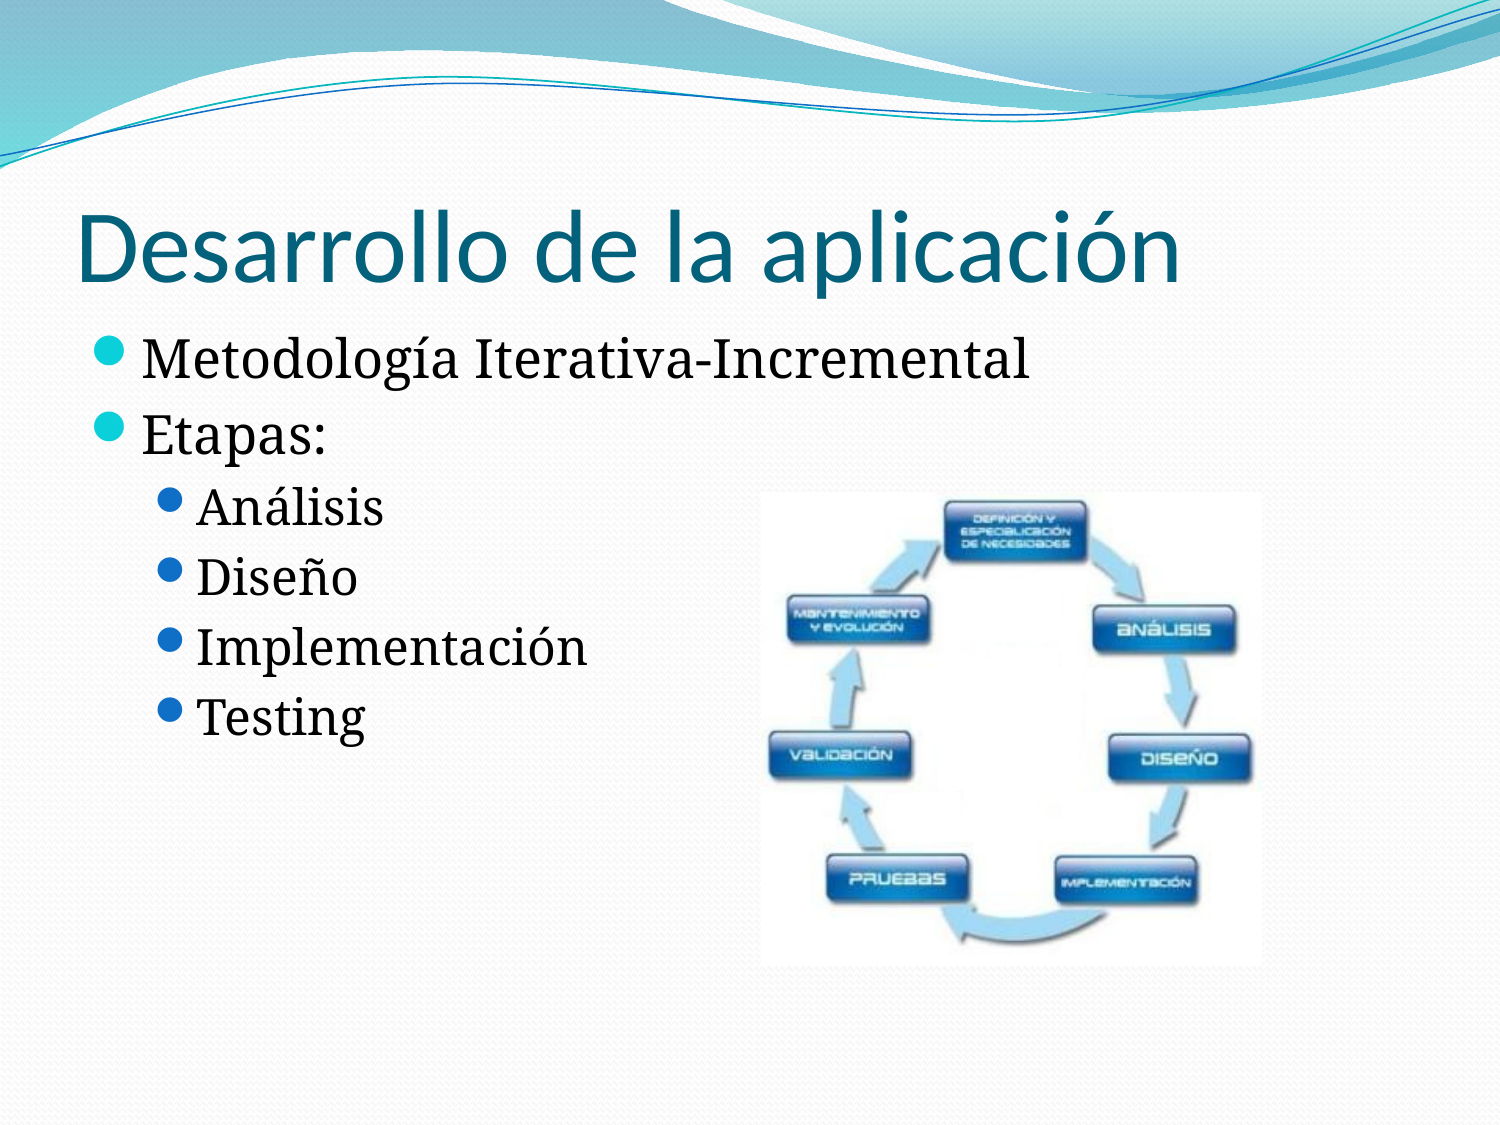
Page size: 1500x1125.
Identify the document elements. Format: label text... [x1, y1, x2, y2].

title Desarrollo de la aplicación [75, 115, 1425, 303]
picture [761, 491, 1262, 966]
list Metodología Iterativa-Incremental Etapas: Análisis Diseño Implementación Testing [75, 317, 1425, 1038]
